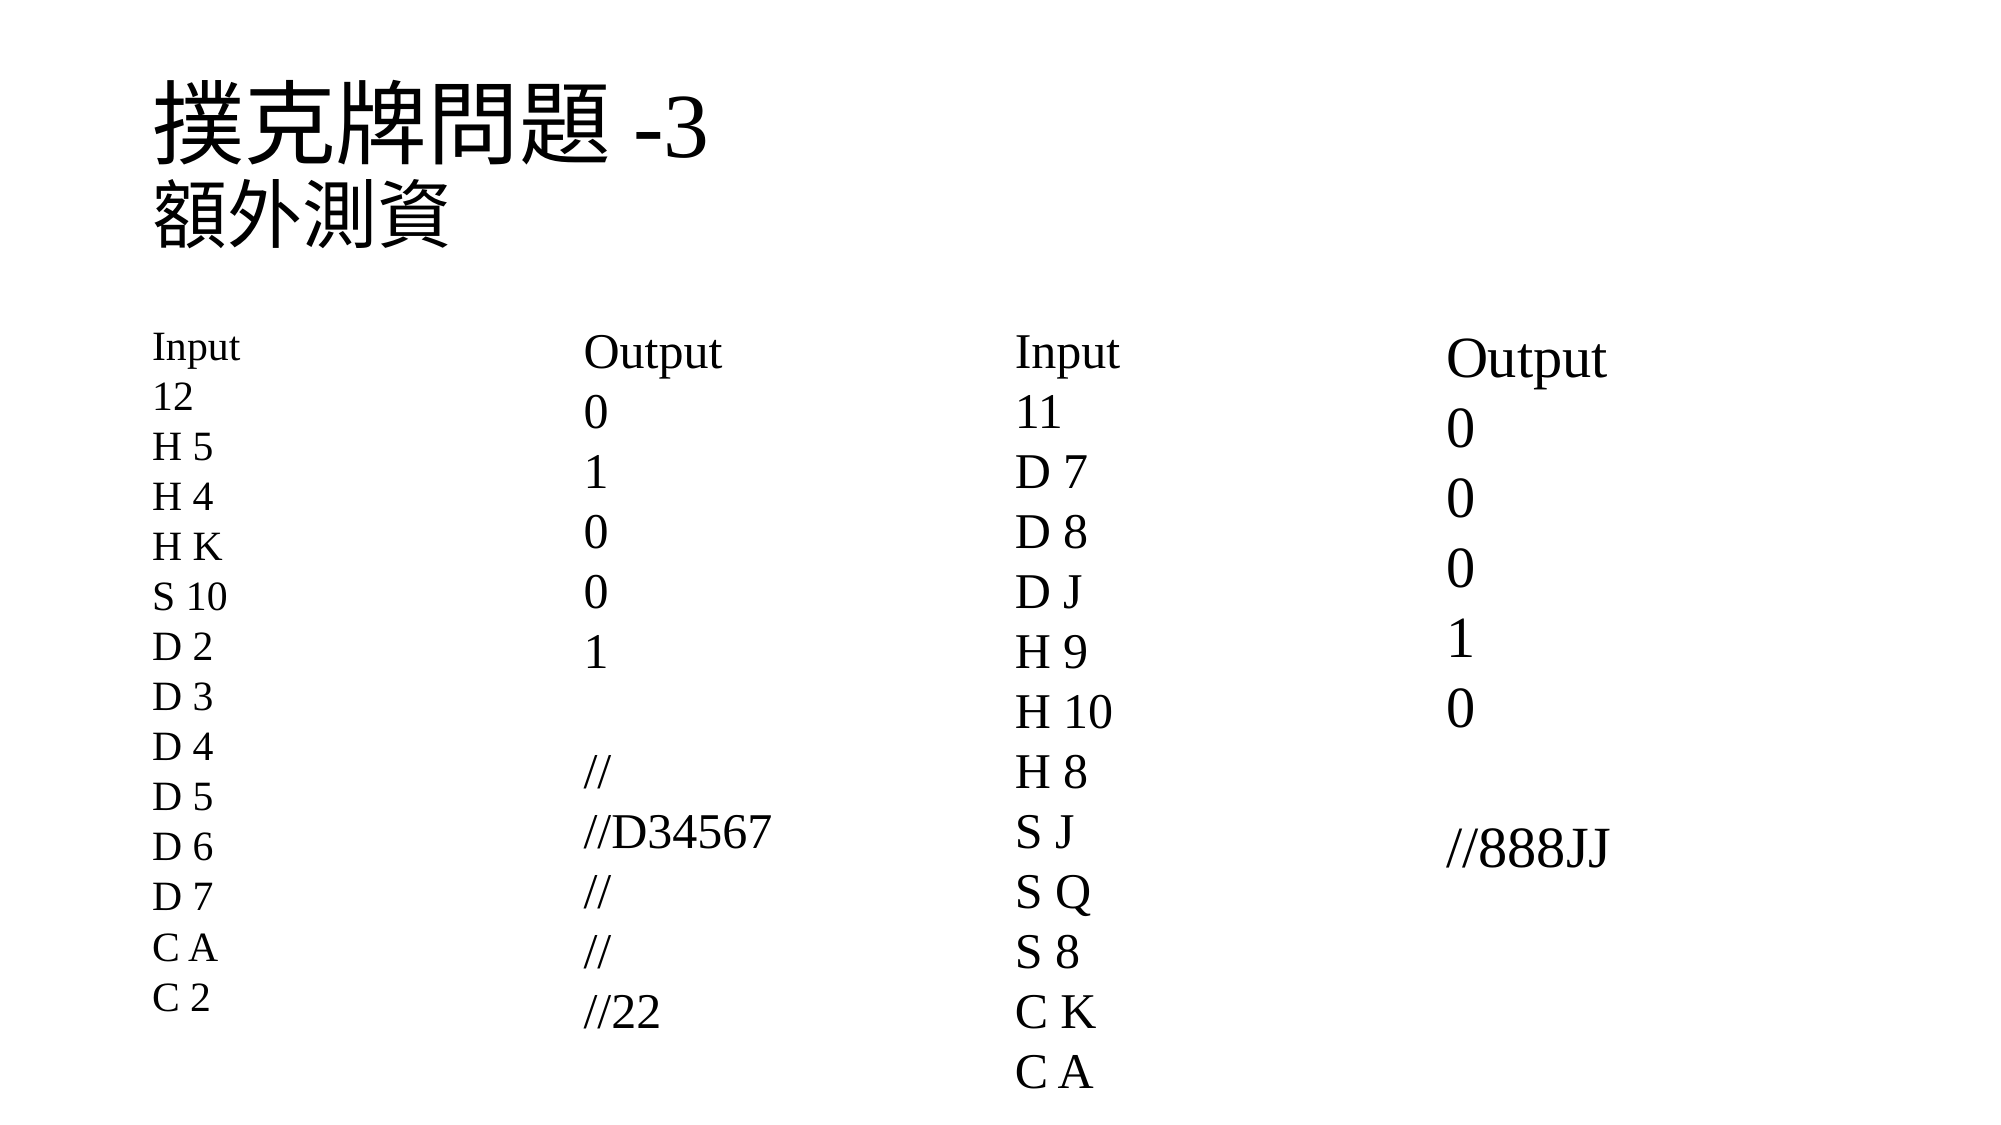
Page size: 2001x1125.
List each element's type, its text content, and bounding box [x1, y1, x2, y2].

text_box Output 0 0 0 1 0 //888JJ [1431, 311, 2000, 957]
text_box Input 11 D 7 D 8 D J H 9 H 10 H 8 S J S Q S 8 C K C A [999, 311, 1863, 1107]
text_box Output 0 1 0 0 1 // //D34567 // // //22 [568, 311, 999, 1107]
title 撲克牌問題-3 額外測資 [137, 59, 1863, 278]
text_box Input 12 H 5 H 4 H K S 10 D 2 D 3 D 4 D 5 D 6 D 7 C A C 2 [137, 311, 568, 1077]
